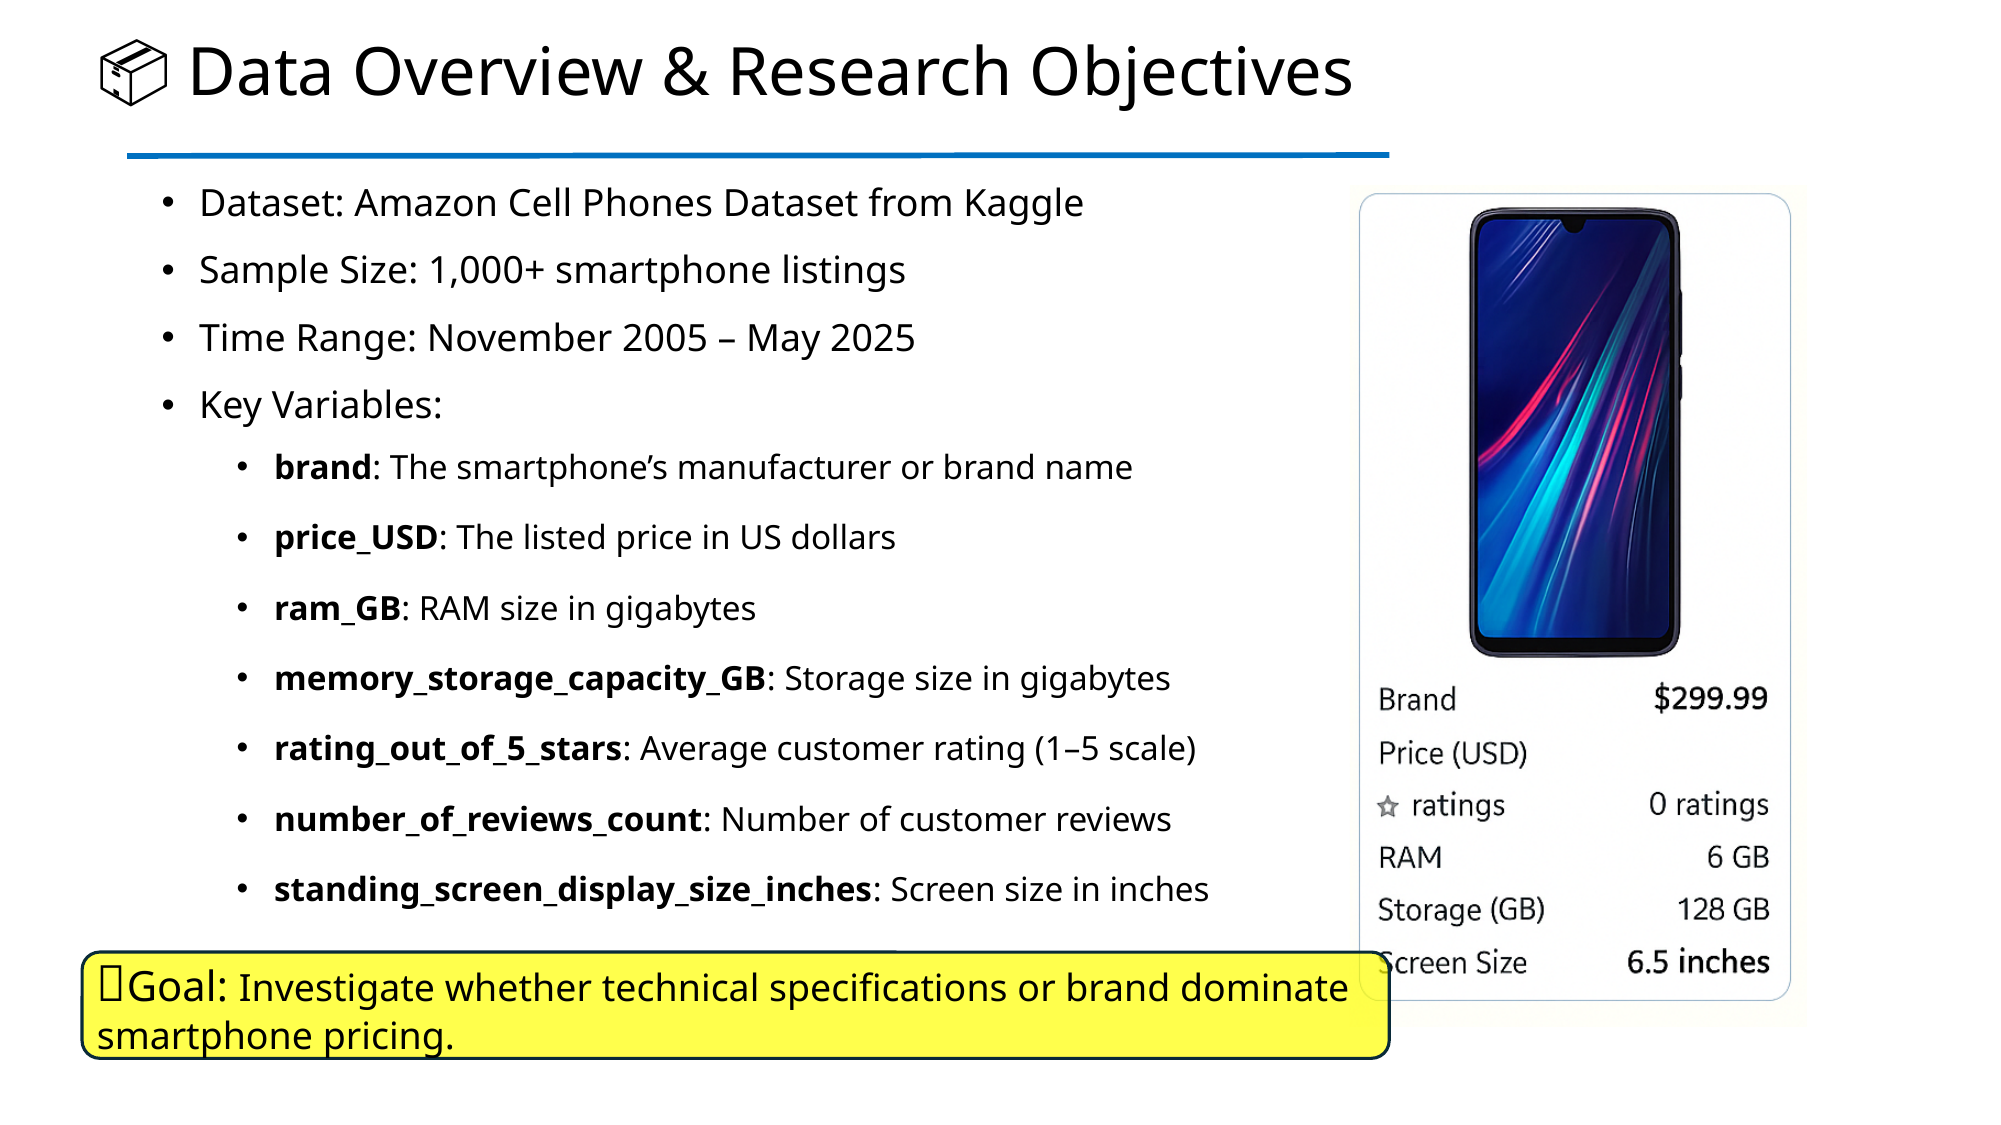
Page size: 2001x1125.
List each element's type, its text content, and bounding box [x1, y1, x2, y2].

title 📦 Data Overview & Research Objectives [82, 28, 1924, 120]
text_box 📌Goal: Investigate whether technical specifications or brand dominate smartphone pricing. [82, 944, 1390, 1065]
list Dataset: Amazon Cell Phones Dataset from Kaggle Sample Size: 1,000+ smartphone listings Time Range: November 2005 – May 2025 Key Variables: brand: The smartphone’s manufacturer or brand name price_USD: The listed price in US dollars ram_GB: RAM size in gigabytes memory_storage_capacity_GB: Storage size in gigabytes rating_out_of_5_stars: Average customer rating (1–5 scale) number_of_reviews_count: Number of customer reviews standing_screen_display_size_inches: Screen size in inches [146, 148, 1454, 916]
picture [1349, 185, 1808, 1028]
